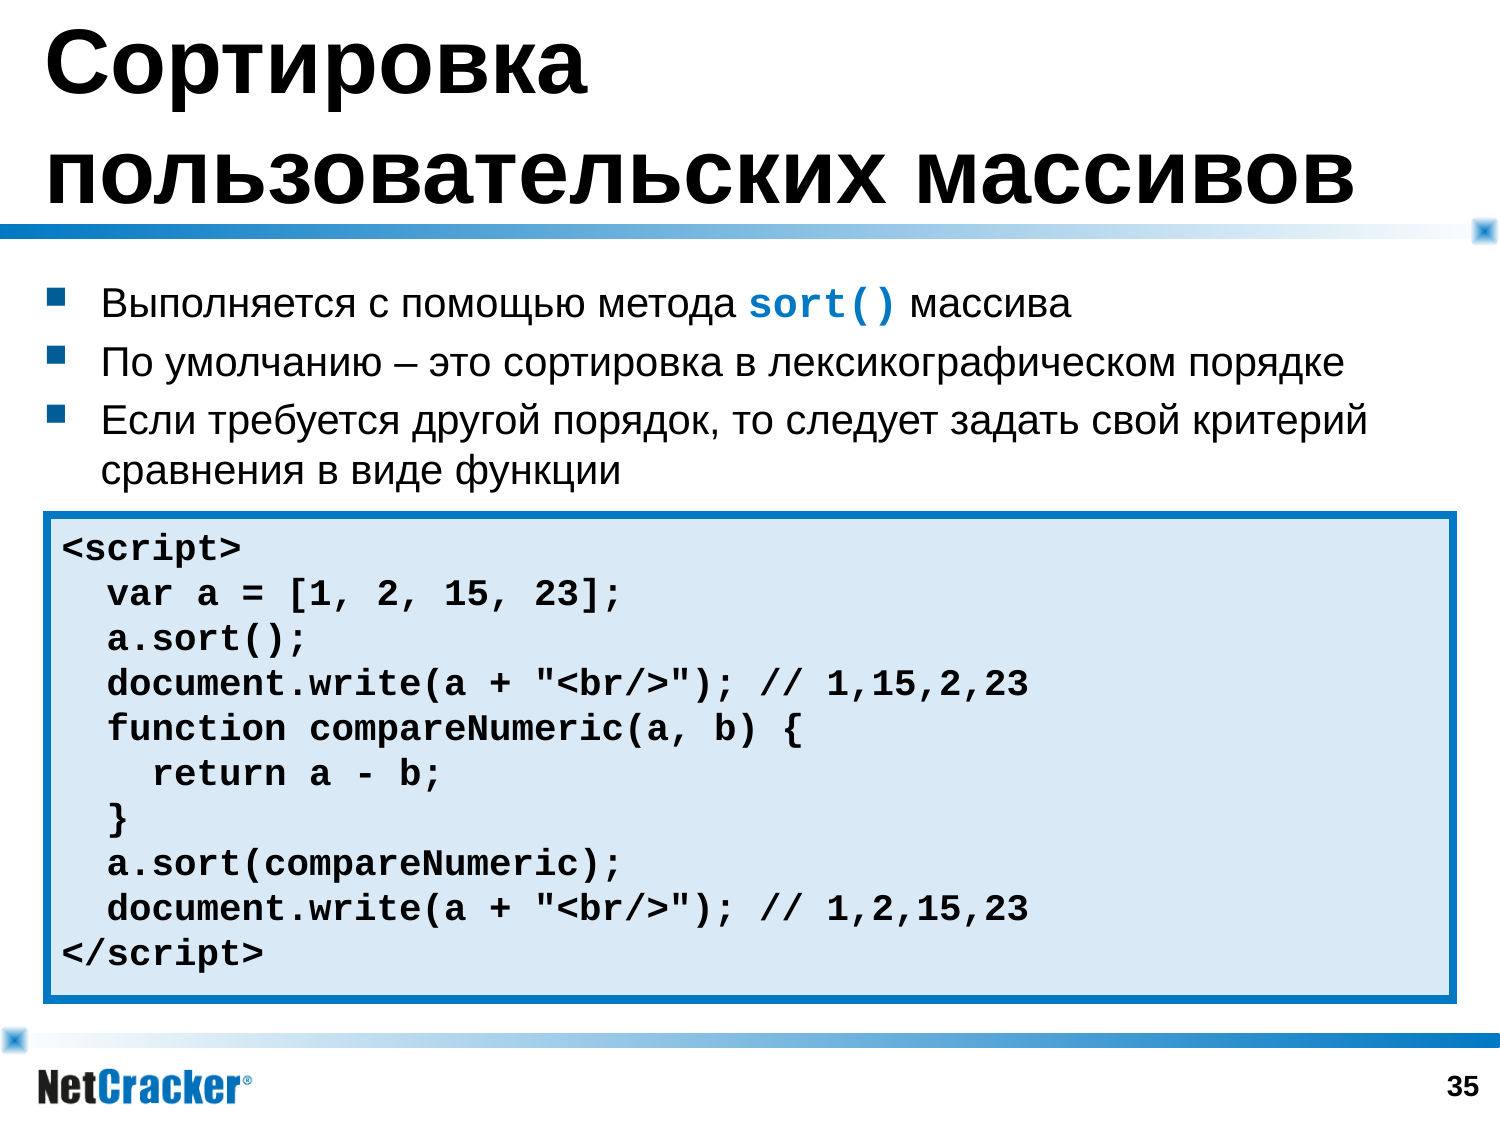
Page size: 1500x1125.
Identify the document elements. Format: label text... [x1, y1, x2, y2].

picture [34, 1063, 256, 1118]
text_box <script> var a = [1, 2, 15, 23]; a.sort(); document.write(a + "<br/>"); // 1,15,2,23 function compareNumeric(a, b) { return a - b; } a.sort(compareNumeric); document.write(a + "<br/>"); // 1,2,15,23 </script> [46, 515, 1454, 1000]
list Выполняется с помощью метода sort() массива По умолчанию – это сортировка в лексикографическом порядке Если требуется другой порядок, то следует задать свой критерий сравнения в виде функции [29, 268, 1470, 1004]
slide_number 34 [1143, 1034, 1495, 1111]
title Сортировка пользовательских массивов [29, 0, 1470, 225]
